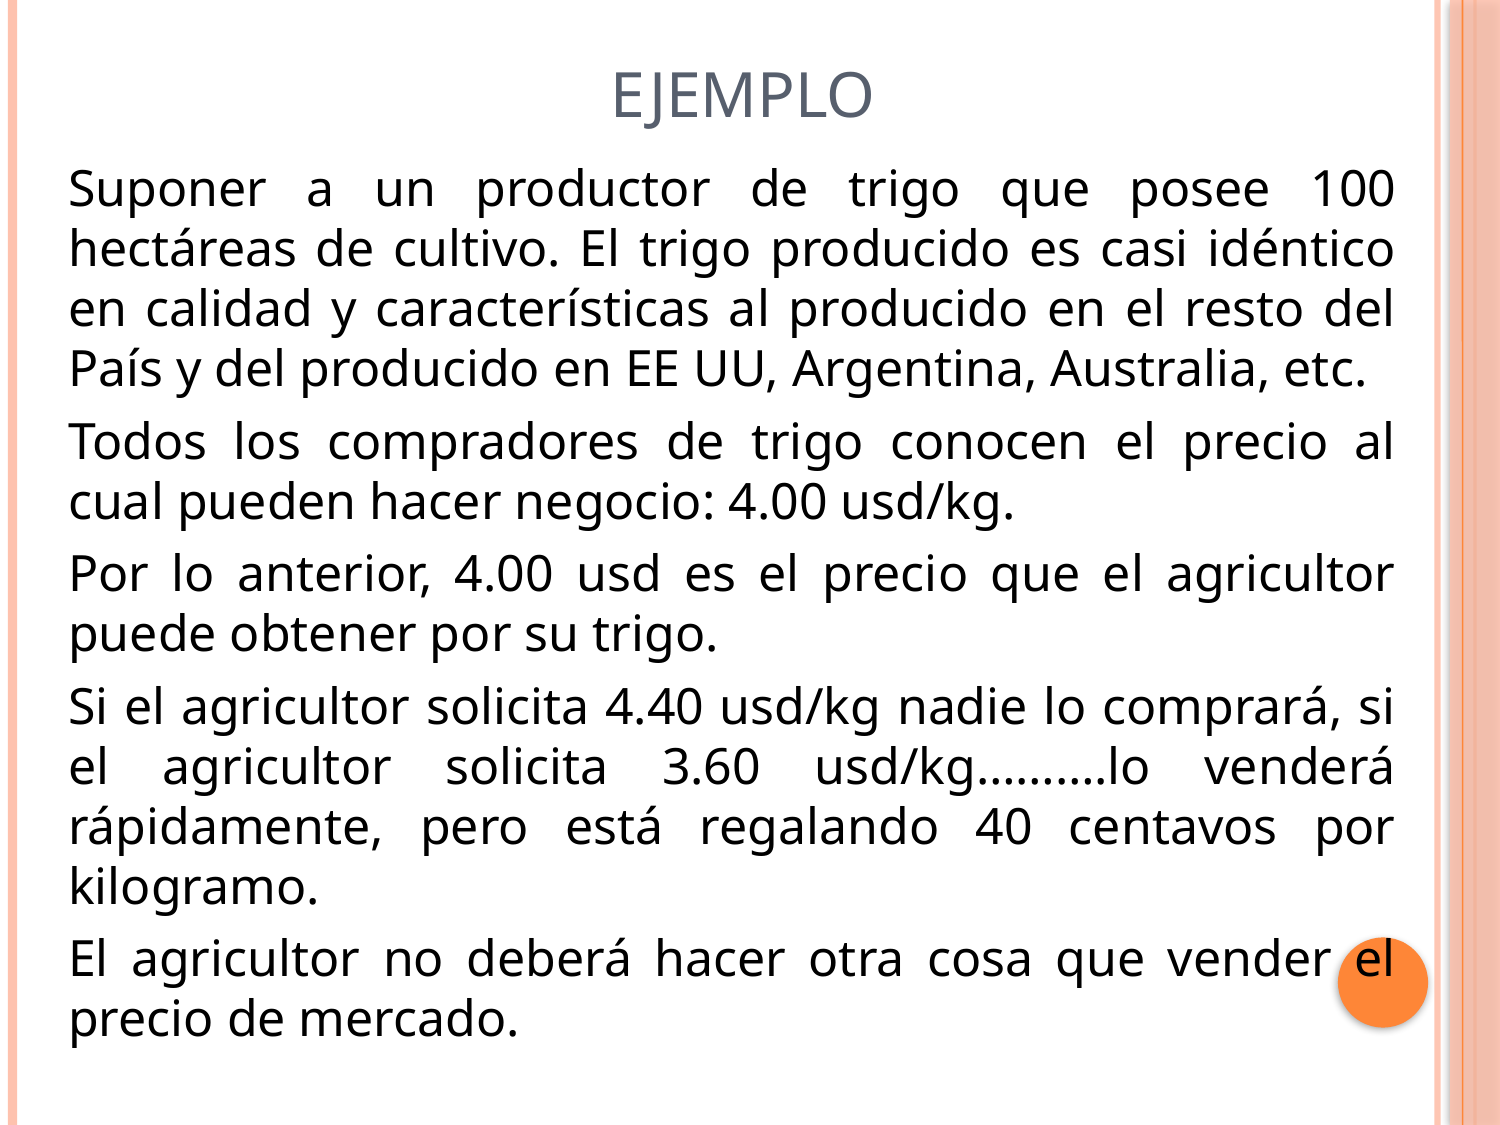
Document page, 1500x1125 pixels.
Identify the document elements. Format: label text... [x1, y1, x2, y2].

list Suponer a un productor de trigo que posee 100 hectáreas de cultivo. El trigo producido es casi idéntico en calidad y características al producido en el resto del País y del producido en EE UU, Argentina, Australia, etc. Todos los compradores de trigo conocen el precio al cual pueden hacer negocio: 4.00 usd/kg. Por lo anterior, 4.00 usd es el precio que el agricultor puede obtener por su trigo. Si el agricultor solicita 4.40 usd/kg nadie lo comprará, si el agricultor solicita 3.60 usd/kg……….lo venderá rápidamente, pero está regalando 40 centavos por kilogramo. El agricultor no deberá hacer otra cosa que vender el precio de mercado. [52, 148, 1412, 1081]
title EJEMPLO [75, 30, 1412, 138]
